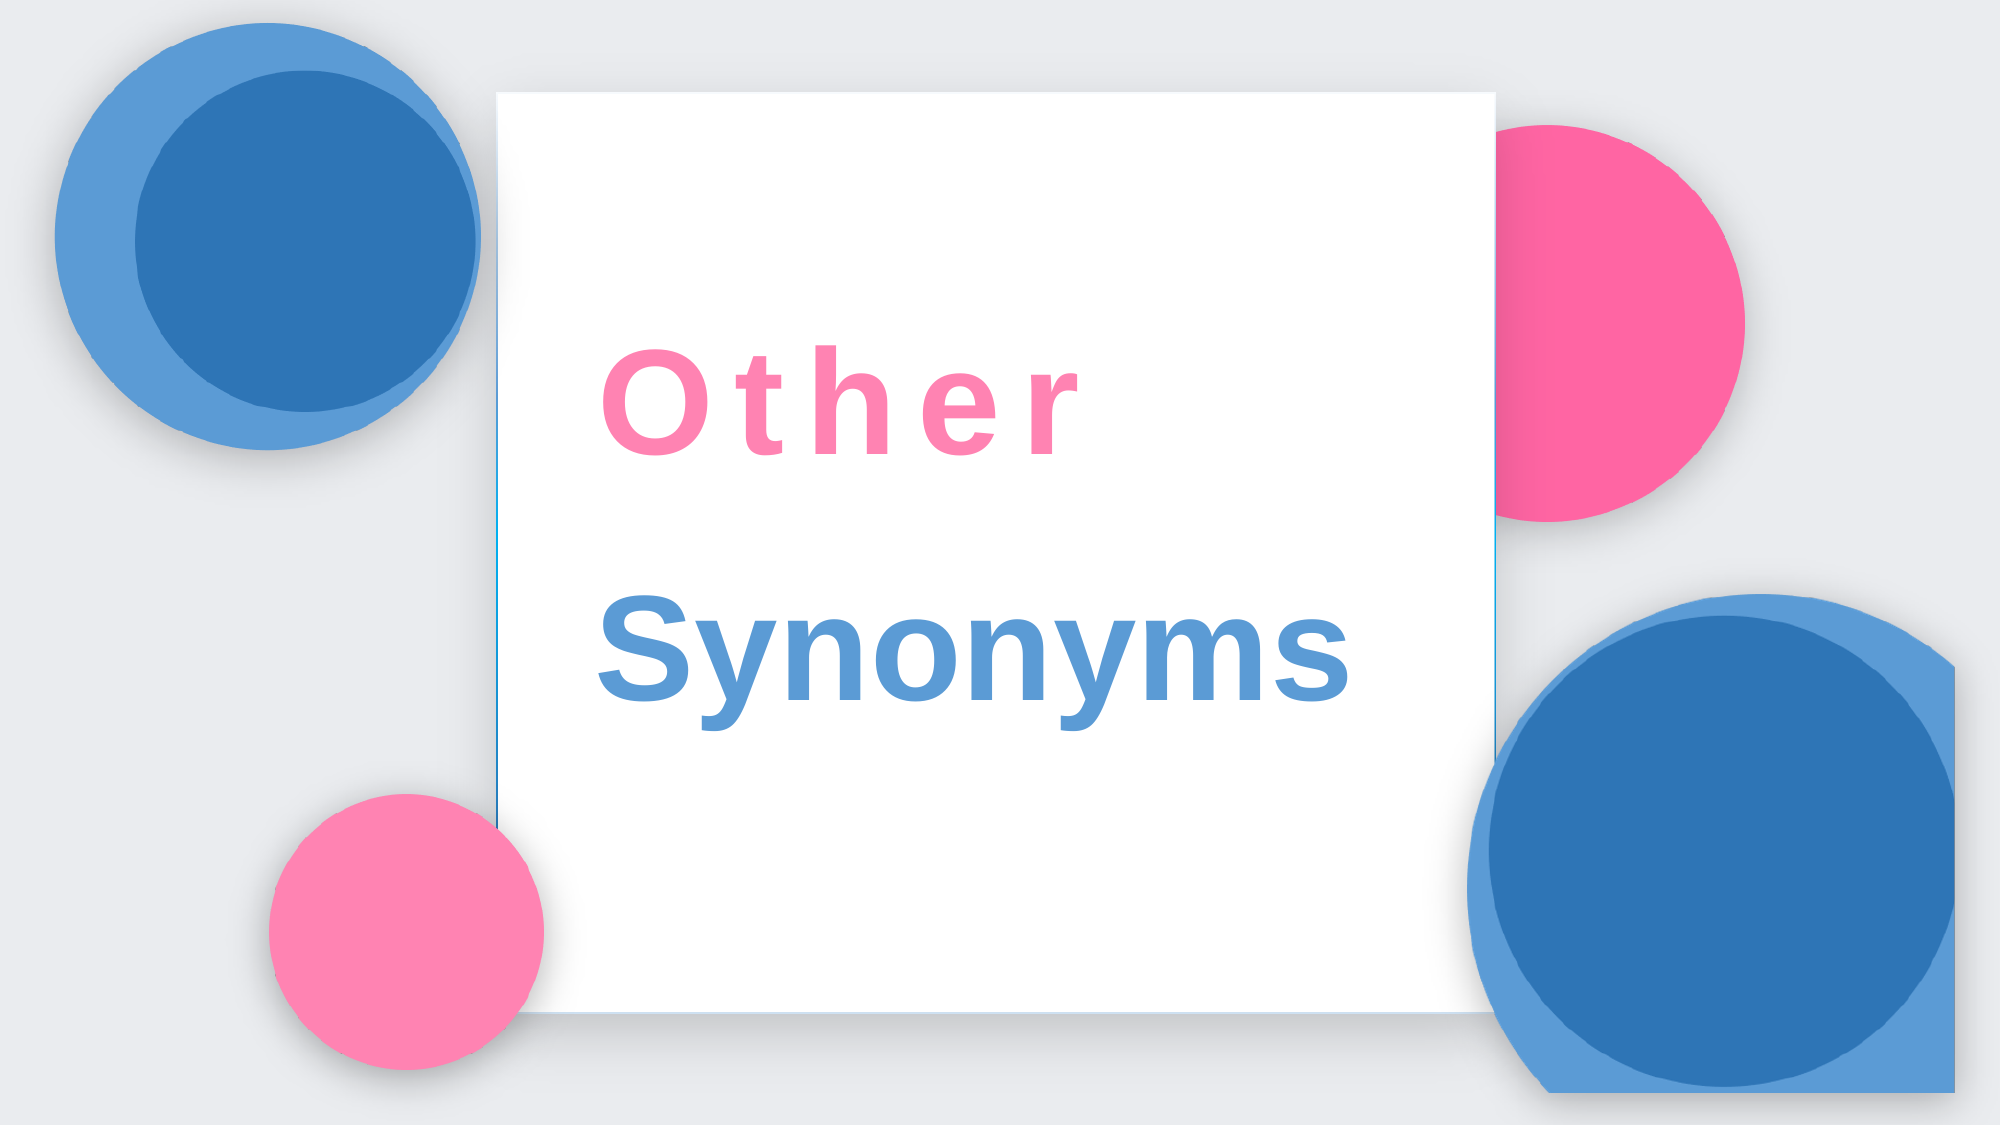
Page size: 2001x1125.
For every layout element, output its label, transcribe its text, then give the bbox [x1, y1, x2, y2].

title Other [596, 234, 1216, 485]
picture [0, 0, 2000, 1125]
text_box Synonyms [580, 543, 1461, 738]
